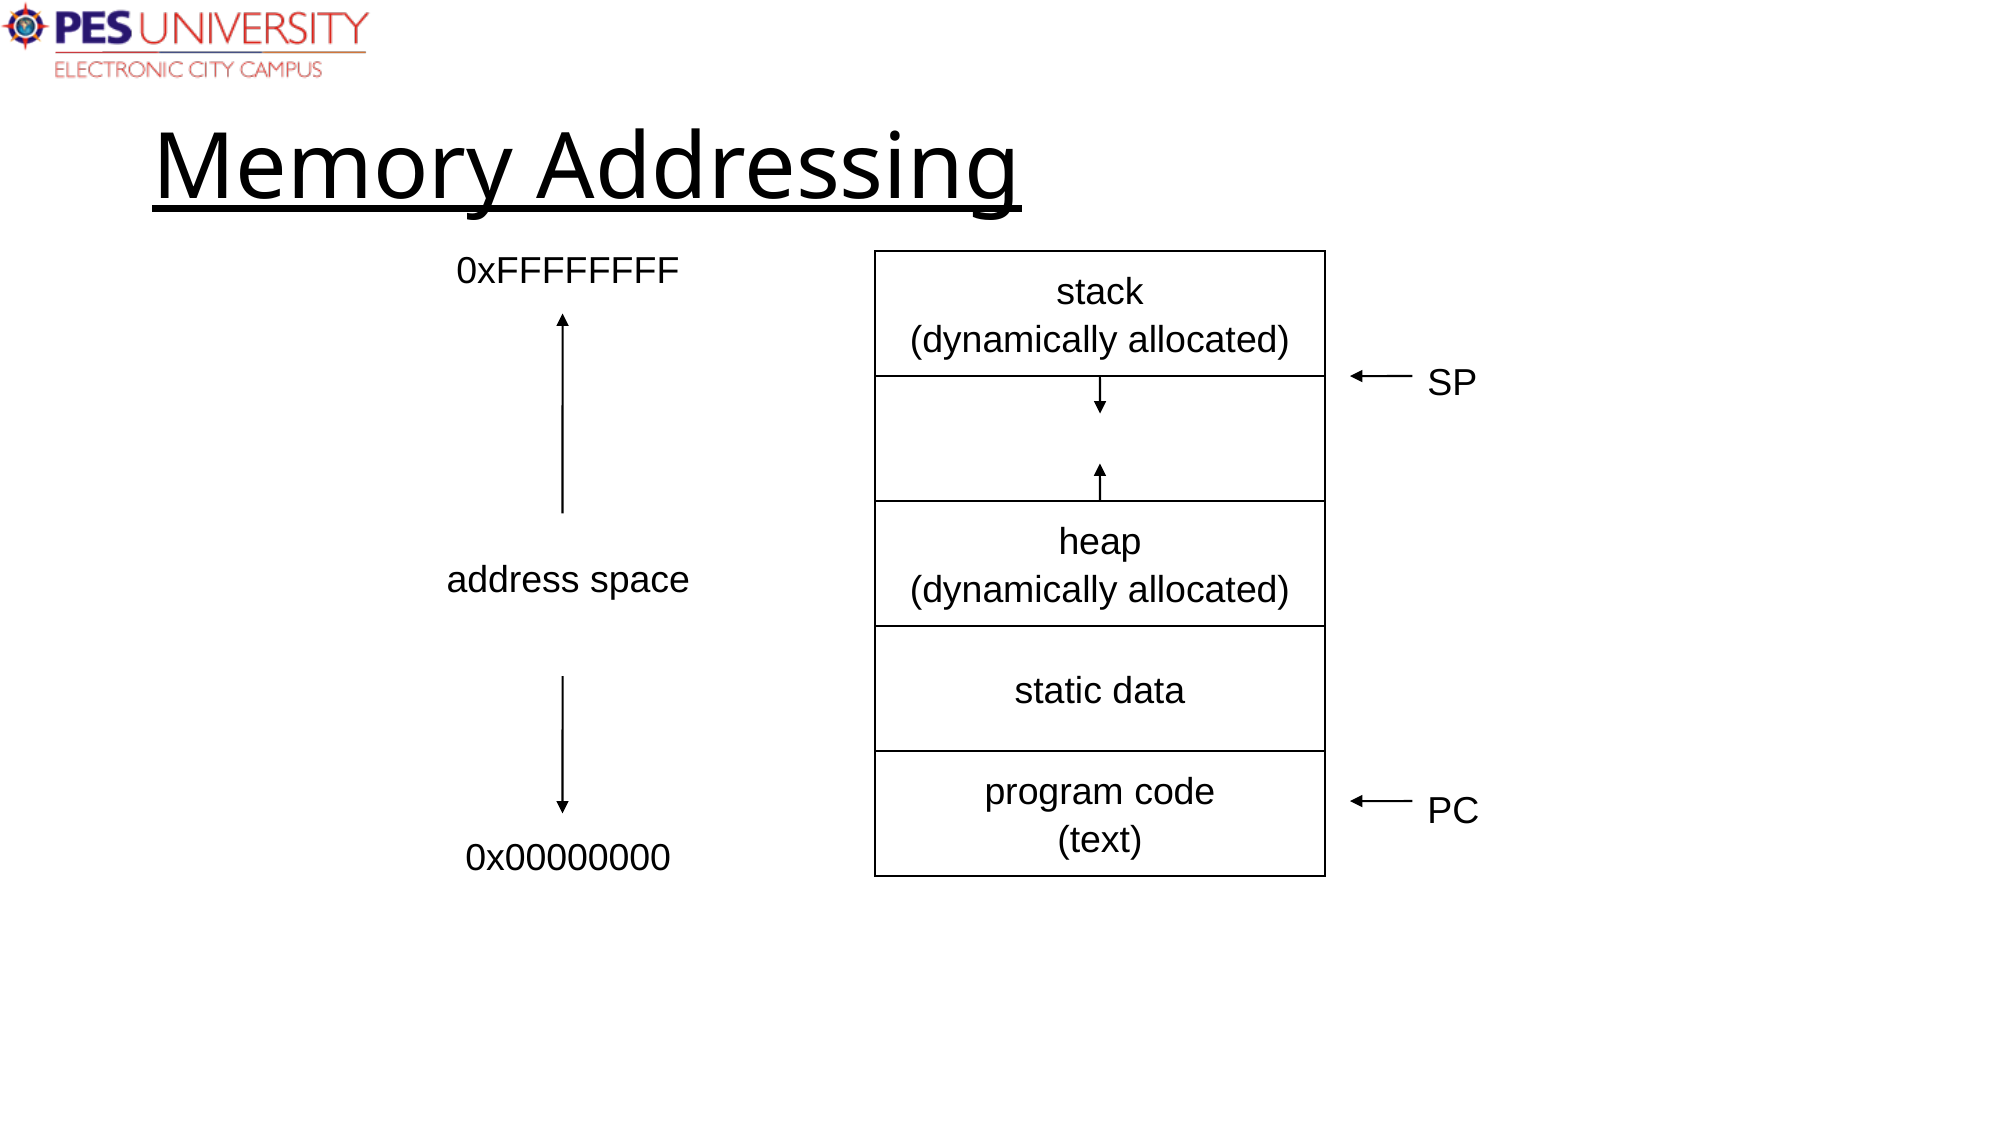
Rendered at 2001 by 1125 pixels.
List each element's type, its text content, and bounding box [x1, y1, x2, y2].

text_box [431, 238, 1495, 887]
picture [0, 0, 373, 84]
title Memory Addressing [137, 59, 1863, 278]
